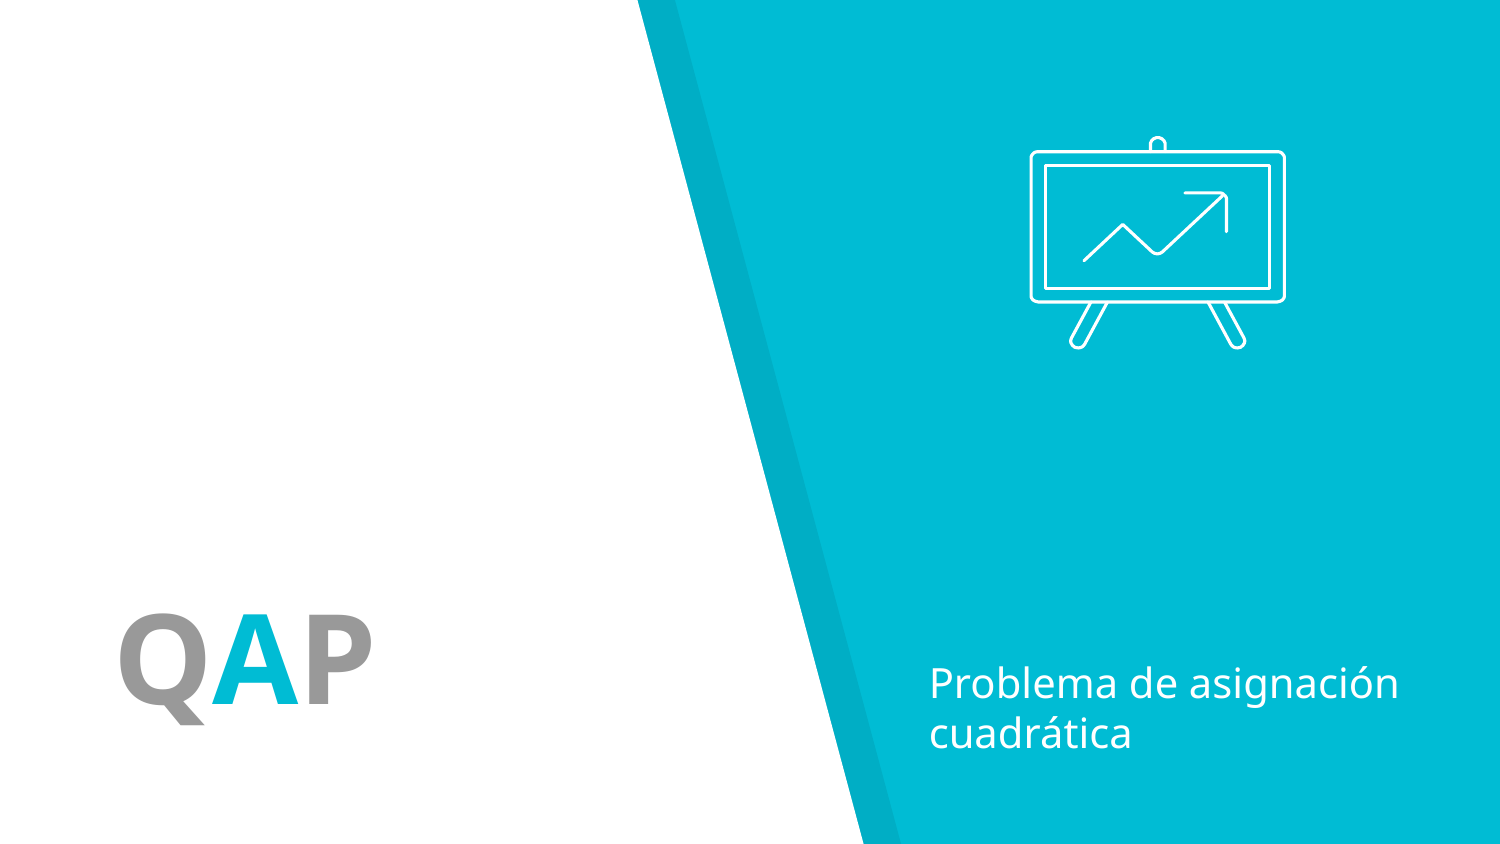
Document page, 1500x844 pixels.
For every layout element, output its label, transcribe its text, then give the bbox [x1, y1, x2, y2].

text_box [1030, 137, 1285, 349]
title QAP [98, 576, 420, 745]
subtitle Problema de asignación cuadrática [913, 641, 1500, 745]
